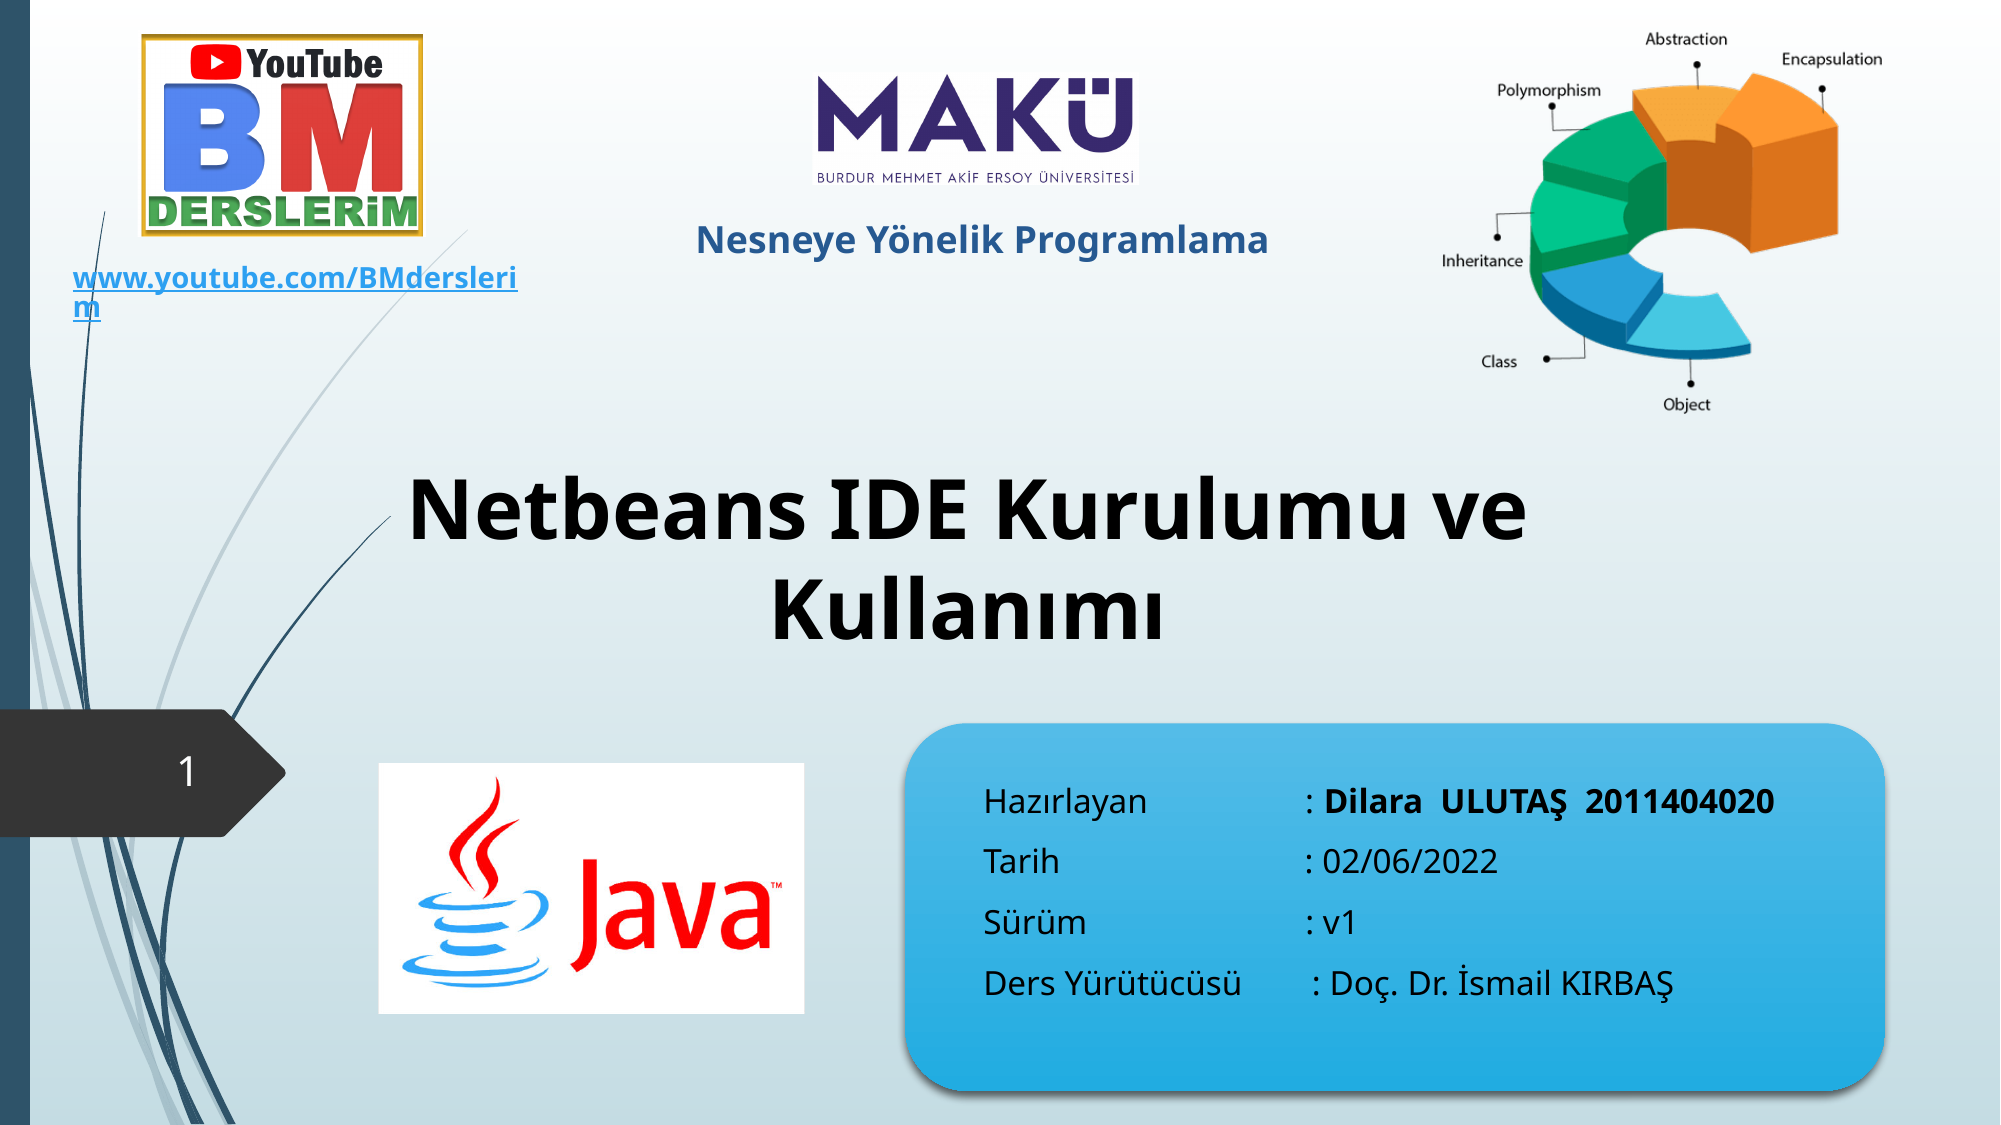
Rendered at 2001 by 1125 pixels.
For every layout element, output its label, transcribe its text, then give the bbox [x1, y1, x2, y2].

text_box Nesneye Yönelik Programlama [618, 208, 1347, 384]
text_box Hazırlayan : Dilara ULUTAŞ 2011404020 Tarih : 02/06/2022 Sürüm : v1 Ders Yürütücüsü : Doç. Dr. İsmail KIRBAŞ [968, 772, 1871, 1104]
picture [811, 71, 1140, 185]
picture [378, 763, 805, 1014]
picture [137, 30, 427, 238]
text_box [905, 723, 1886, 1091]
text_box www.youtube.com/BMderslerim [57, 251, 544, 307]
picture [1401, 17, 1987, 415]
slide_number 1 [87, 743, 216, 803]
title Netbeans IDE Kurulumu ve Kullanımı [346, 350, 1591, 664]
